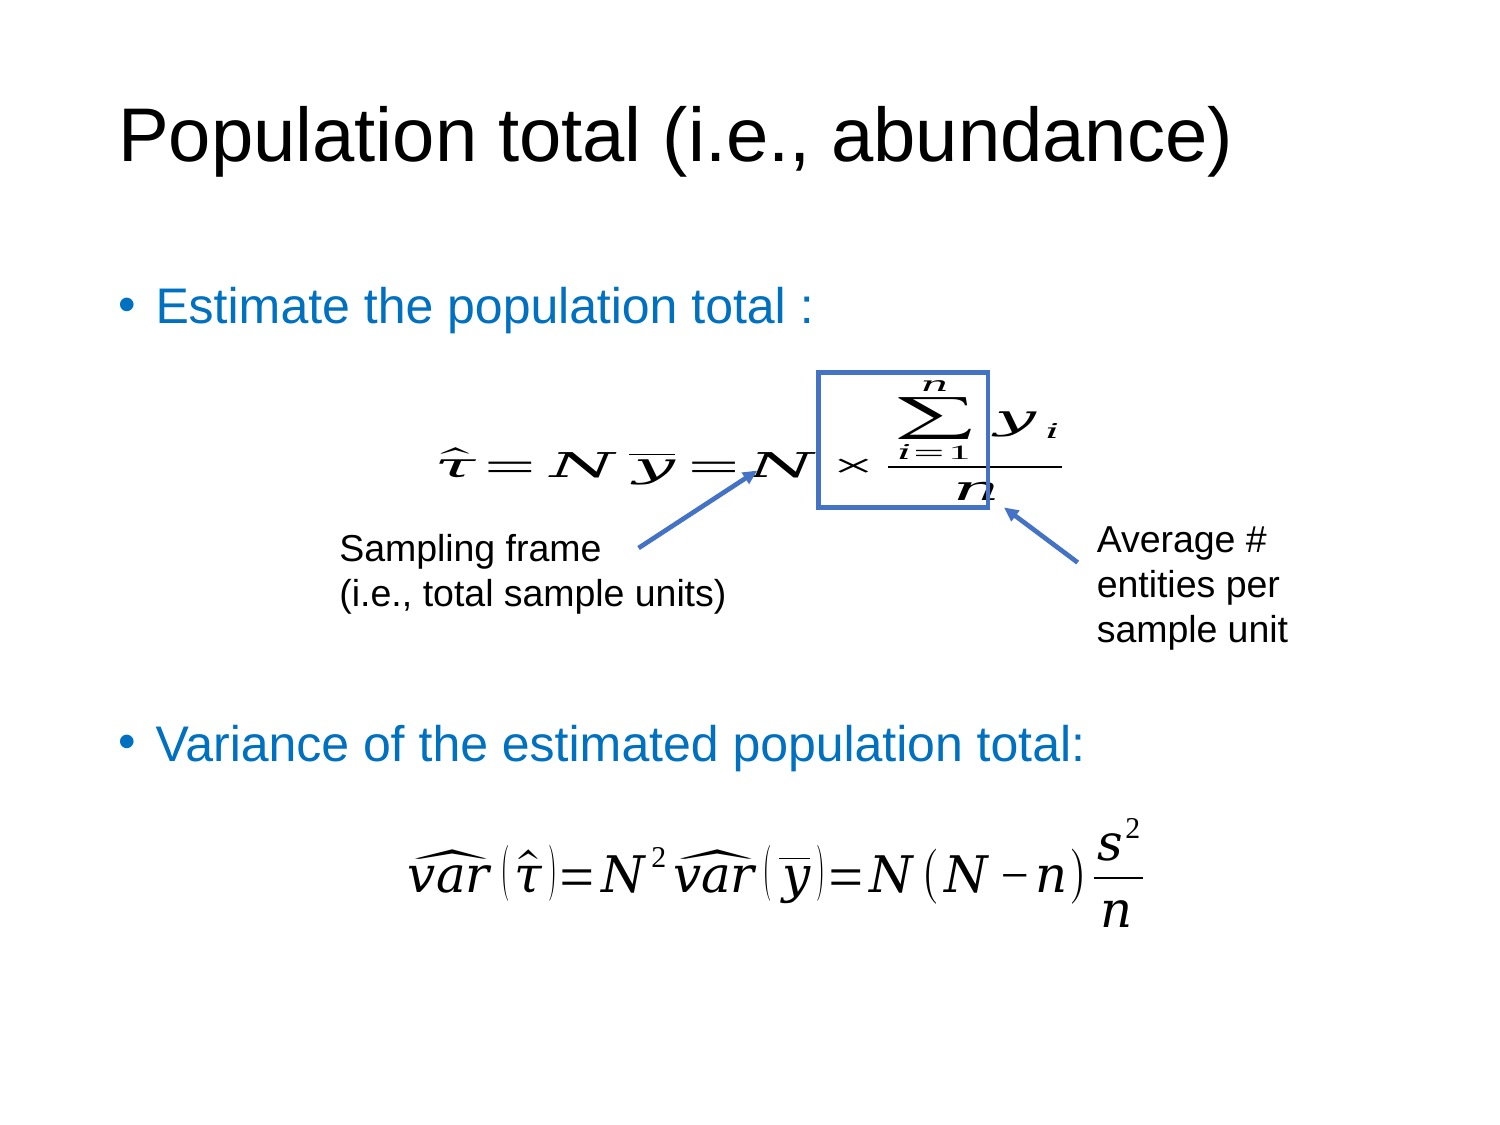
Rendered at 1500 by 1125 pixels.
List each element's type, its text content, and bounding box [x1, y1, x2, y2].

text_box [638, 470, 758, 549]
text_box Sampling frame (i.e., total sample units) [324, 517, 783, 622]
text_box [817, 371, 989, 509]
title Population total (i.e., abundance) [103, 59, 1397, 215]
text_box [1004, 507, 1078, 563]
text_box Average # entities per sample unit [1082, 507, 1354, 658]
